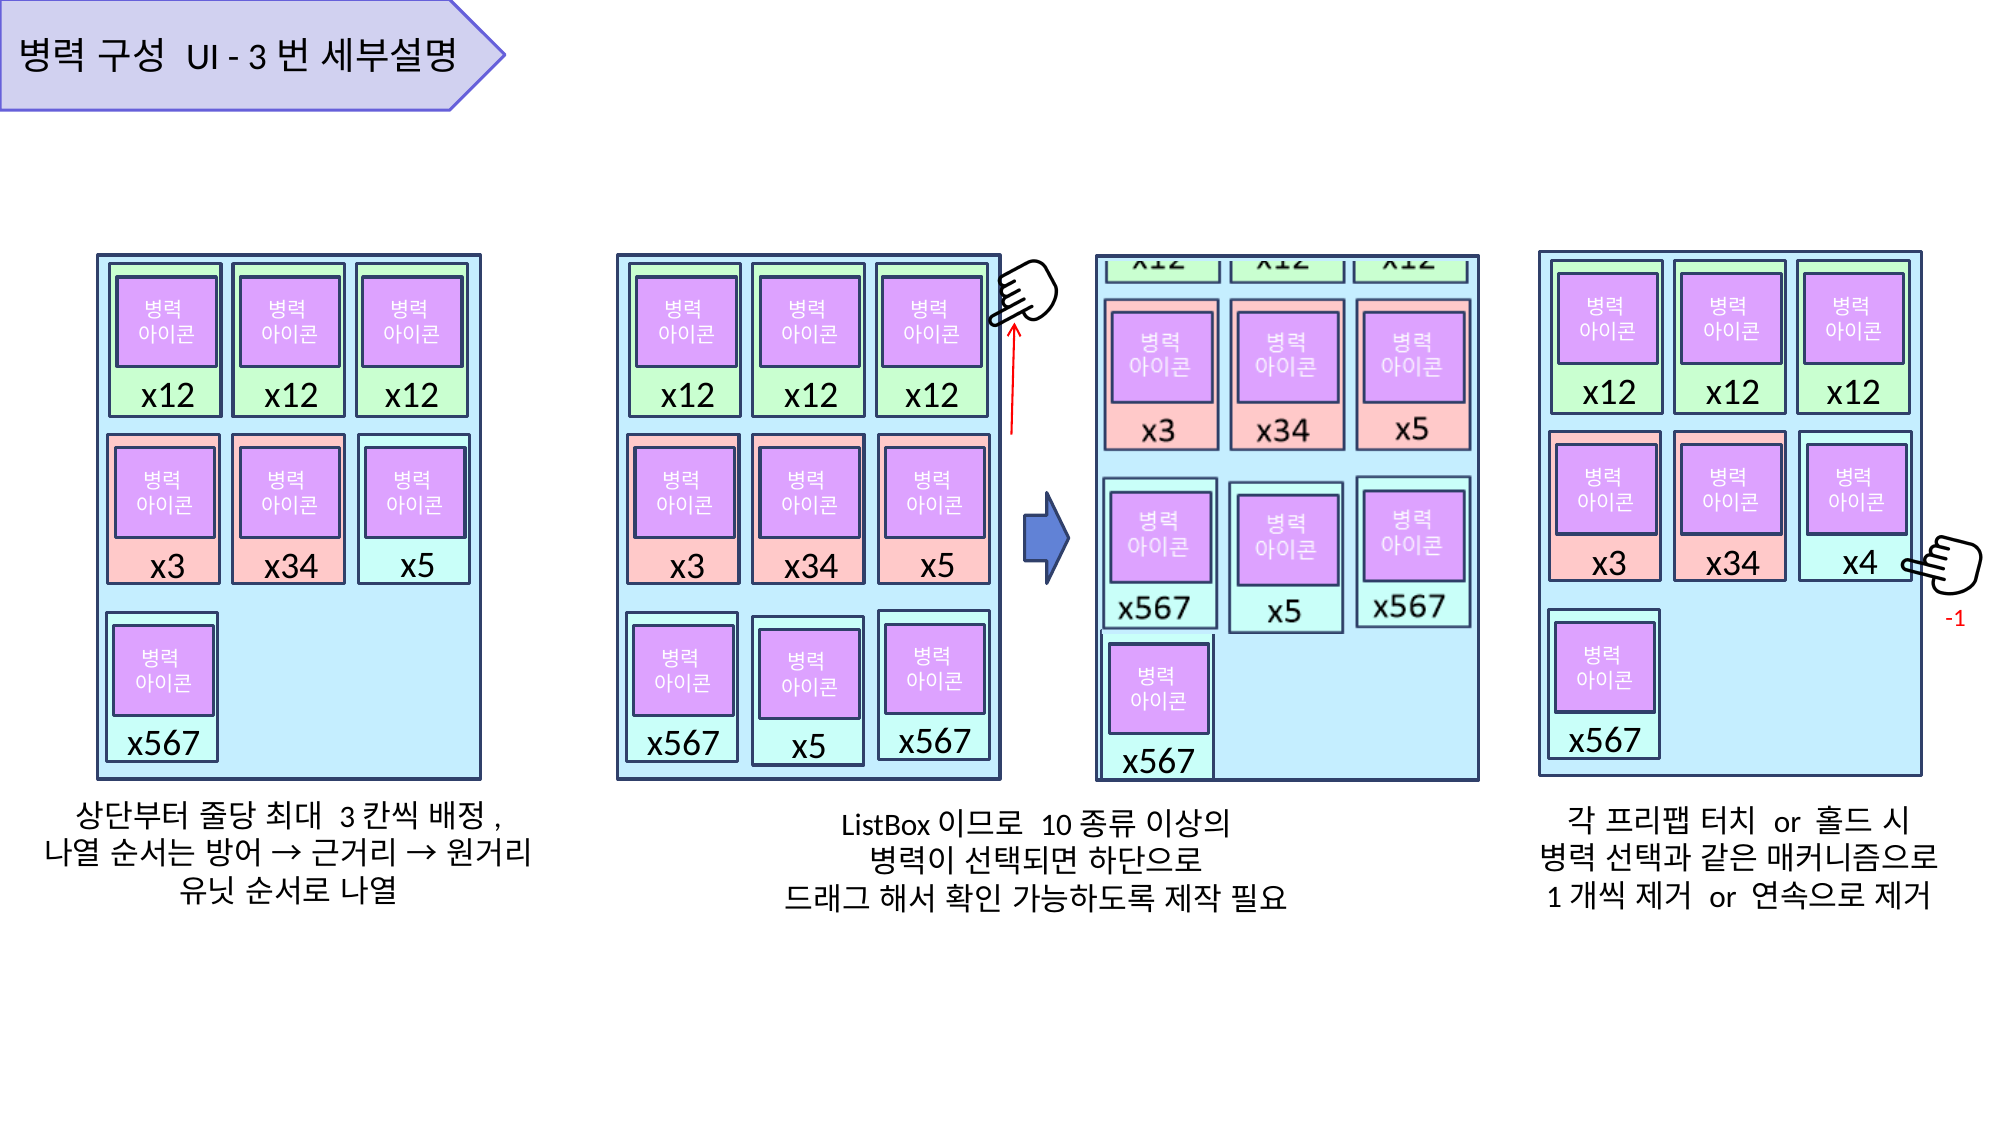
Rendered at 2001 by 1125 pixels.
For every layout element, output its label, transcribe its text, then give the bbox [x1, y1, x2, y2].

text_box x5 [905, 532, 971, 593]
text_box -1 [1930, 612, 1981, 639]
text_box [751, 262, 866, 418]
text_box x3 [135, 533, 201, 594]
text_box 병력 아이콘 [635, 275, 738, 368]
text_box 병력 구성 UI - 3번 세부설명 [0, 0, 507, 112]
text_box 병력 아이콘 [881, 275, 983, 368]
text_box x34 [1690, 530, 1775, 591]
text_box [1023, 490, 1071, 586]
text_box x12 [769, 363, 854, 423]
text_box x3 [1577, 530, 1643, 591]
text_box [1538, 250, 1923, 777]
text_box x567 [632, 710, 736, 771]
text_box 병력 아이콘 [884, 446, 986, 539]
text_box x5 [385, 532, 451, 593]
text_box 병력 아이콘 [239, 446, 341, 539]
text_box 병력 아이콘 [1680, 272, 1783, 365]
text_box x12 [126, 363, 211, 423]
text_box 병력 아이콘 [1803, 272, 1905, 365]
text_box [751, 615, 865, 767]
text_box 병력 아이콘 [112, 624, 215, 710]
text_box x12 [249, 363, 334, 423]
text_box ListBox이므로 10종류 이상의 병력이 선택되면 하단으로 드래그 해서 확인 가능하도록 제작 필요 [751, 796, 1322, 924]
text_box [1798, 430, 1913, 582]
text_box x4 [1827, 529, 1892, 590]
text_box [231, 433, 346, 585]
text_box [1211, 640, 1480, 782]
text_box x34 [249, 533, 334, 594]
text_box [357, 433, 471, 585]
text_box [1210, 643, 1215, 781]
text_box 병력 아이콘 [361, 275, 464, 368]
text_box [1100, 642, 1108, 781]
text_box x567 [1107, 728, 1211, 789]
text_box 병력 아이콘 [758, 446, 861, 539]
picture [1101, 261, 1476, 634]
text_box 병력 아이콘 [759, 275, 861, 368]
text_box [231, 262, 346, 418]
text_box [106, 433, 221, 585]
text_box x567 [883, 708, 987, 769]
picture [963, 243, 1071, 351]
text_box 병력 아이콘 [239, 275, 341, 368]
text_box [108, 262, 223, 418]
text_box 각 프리팹 터치 or 홀드 시 병력 선택과 같은 매커니즘으로 1개씩 제거 or 연속으로 제거 [1478, 793, 2000, 921]
text_box 상단부터 줄당 최대 3칸씩 배정, 나열 순서는 방어 → 근거리 → 원거리 유닛 순서로 나열 [29, 788, 548, 916]
text_box [96, 253, 482, 781]
text_box [1550, 259, 1664, 415]
text_box 병력 아이콘 [884, 623, 986, 708]
text_box x12 [1567, 360, 1652, 420]
text_box 병력 아이콘 [114, 446, 216, 539]
text_box 병력 아이콘 [1108, 643, 1210, 728]
text_box 병력 아이콘 [633, 446, 736, 539]
picture [1891, 513, 1989, 604]
text_box [628, 262, 742, 418]
text_box 병력 아이콘 [1554, 621, 1656, 707]
text_box [751, 433, 866, 585]
text_box x567 [112, 710, 216, 771]
text_box x567 [1553, 707, 1657, 768]
text_box [626, 433, 741, 585]
text_box x5 [776, 714, 848, 774]
text_box x12 [1691, 360, 1776, 420]
text_box [1673, 430, 1787, 582]
text_box [877, 609, 991, 761]
text_box [625, 611, 739, 763]
text_box x12 [890, 363, 981, 423]
text_box [1673, 259, 1787, 415]
text_box 병력 아이콘 [364, 446, 467, 539]
text_box [1547, 608, 1661, 760]
text_box 병력 아이콘 [632, 624, 735, 710]
text_box 병력 아이콘 [1680, 443, 1783, 536]
text_box [981, 389, 989, 418]
text_box [616, 253, 1002, 781]
text_box 병력 아이콘 [1557, 272, 1659, 365]
text_box [1548, 430, 1662, 582]
text_box [875, 262, 970, 418]
text_box 병력 아이콘 [758, 628, 861, 720]
text_box x3 [655, 533, 721, 594]
text_box [1095, 254, 1480, 265]
text_box [1796, 259, 1911, 415]
text_box [355, 262, 469, 418]
text_box 병력 아이콘 [1806, 443, 1908, 536]
text_box x34 [769, 533, 854, 594]
text_box x12 [370, 363, 461, 423]
text_box x12 [646, 363, 731, 423]
text_box x12 [1811, 360, 1903, 420]
text_box 병력 아이콘 [115, 275, 218, 368]
text_box [877, 433, 991, 585]
text_box [105, 611, 219, 763]
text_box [956, 376, 1070, 381]
text_box 병력 아이콘 [1555, 443, 1658, 536]
text_box [981, 347, 989, 374]
text_box [1095, 637, 1107, 782]
